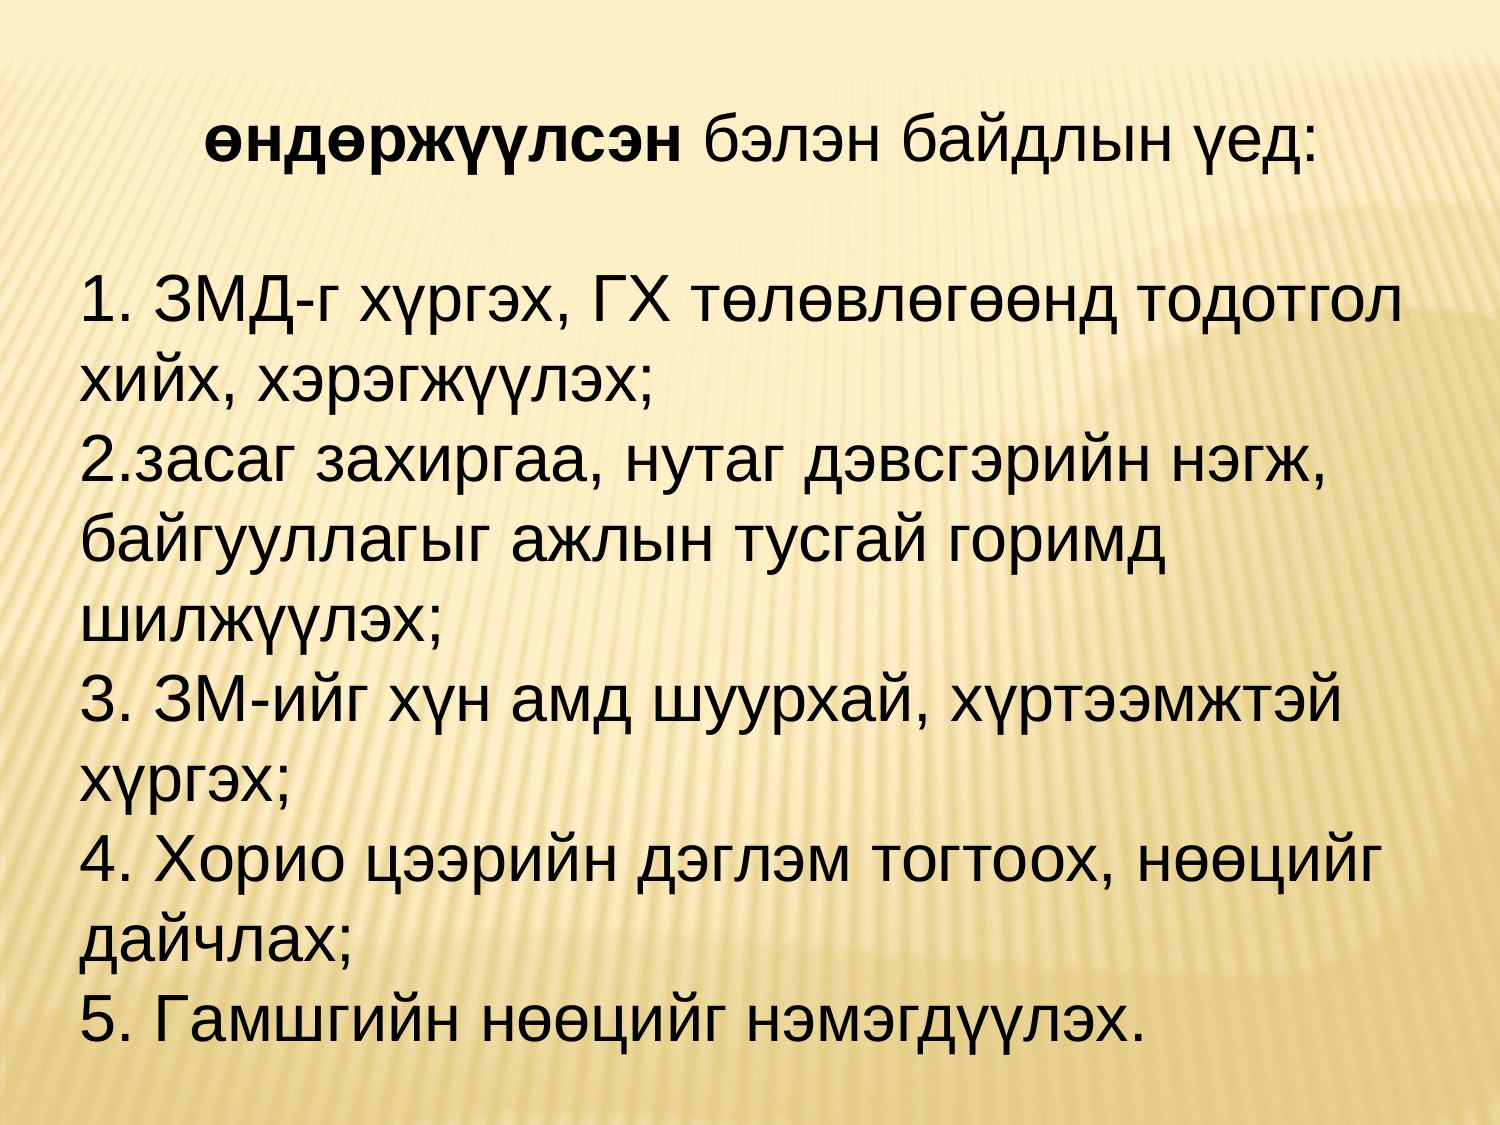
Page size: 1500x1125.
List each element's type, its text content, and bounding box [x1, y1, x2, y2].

text_box өндөржүүлсэн бэлэн байдлын үед: 1. ЗМД-г хүргэх, ГХ төлөвлөгөөнд тодотгол хийх, хэрэгжүүлэх; 2.засаг захиргаа, нутаг дэвсгэрийн нэгж, байгууллагыг ажлын тусгай горимд шилжүүлэх; 3. ЗМ-ийг хүн амд шуурхай, хүртээмжтэй хүргэх; 4. Хорио цээрийн дэглэм тогтоох, нөөцийг дайчлах; 5. Гамшгийн нөөцийг нэмэгдүүлэх. [64, 42, 1459, 1062]
